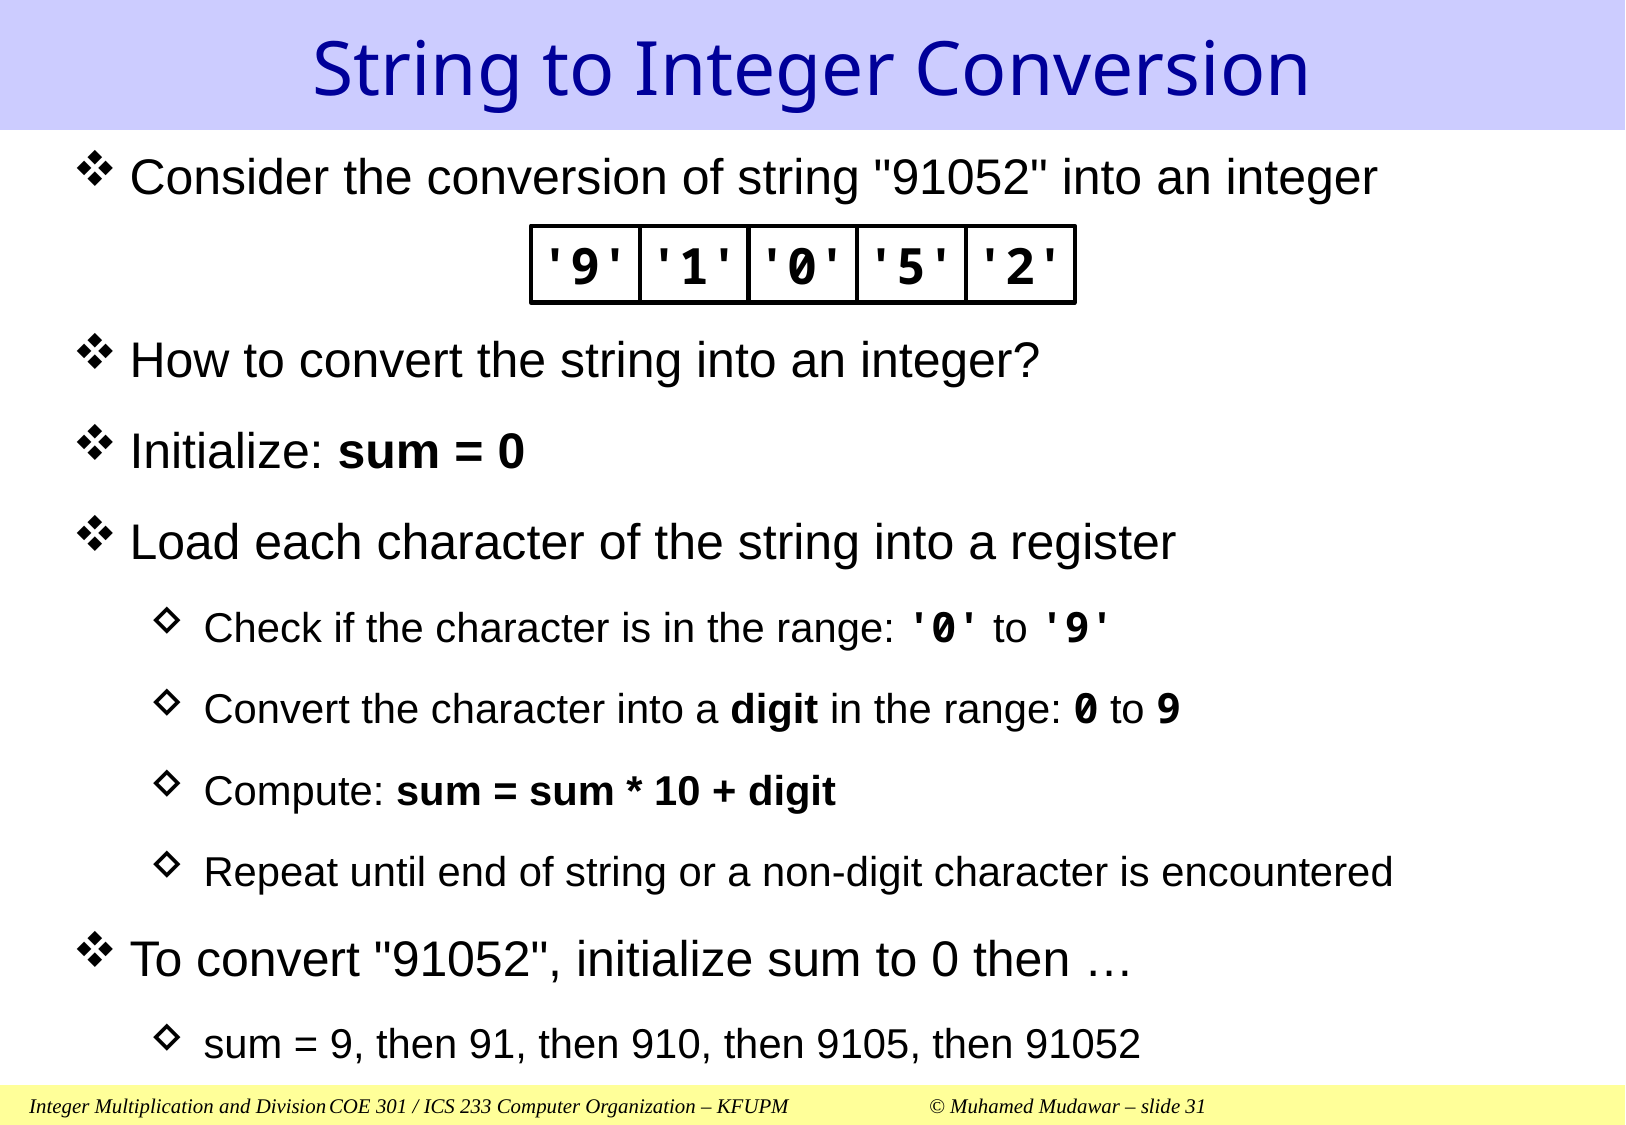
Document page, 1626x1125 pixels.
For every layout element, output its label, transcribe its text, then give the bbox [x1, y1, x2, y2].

title String to Integer Conversion [0, 0, 1625, 130]
list Consider the conversion of string "91052" into an integer How to convert the string into an integer? Initialize: sum = 0 Load each character of the string into a register Check if the character is in the range: '0' to '9' Convert the character into a digit in the range: 0 to 9 Compute: sum = sum * 10 + digit Repeat until end of string or a non-digit character is encountered To convert "91052", initialize sum to 0 then … sum = 9, then 91, then 910, then 9105, then 91052 [57, 137, 1533, 1077]
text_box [530, 225, 1076, 303]
